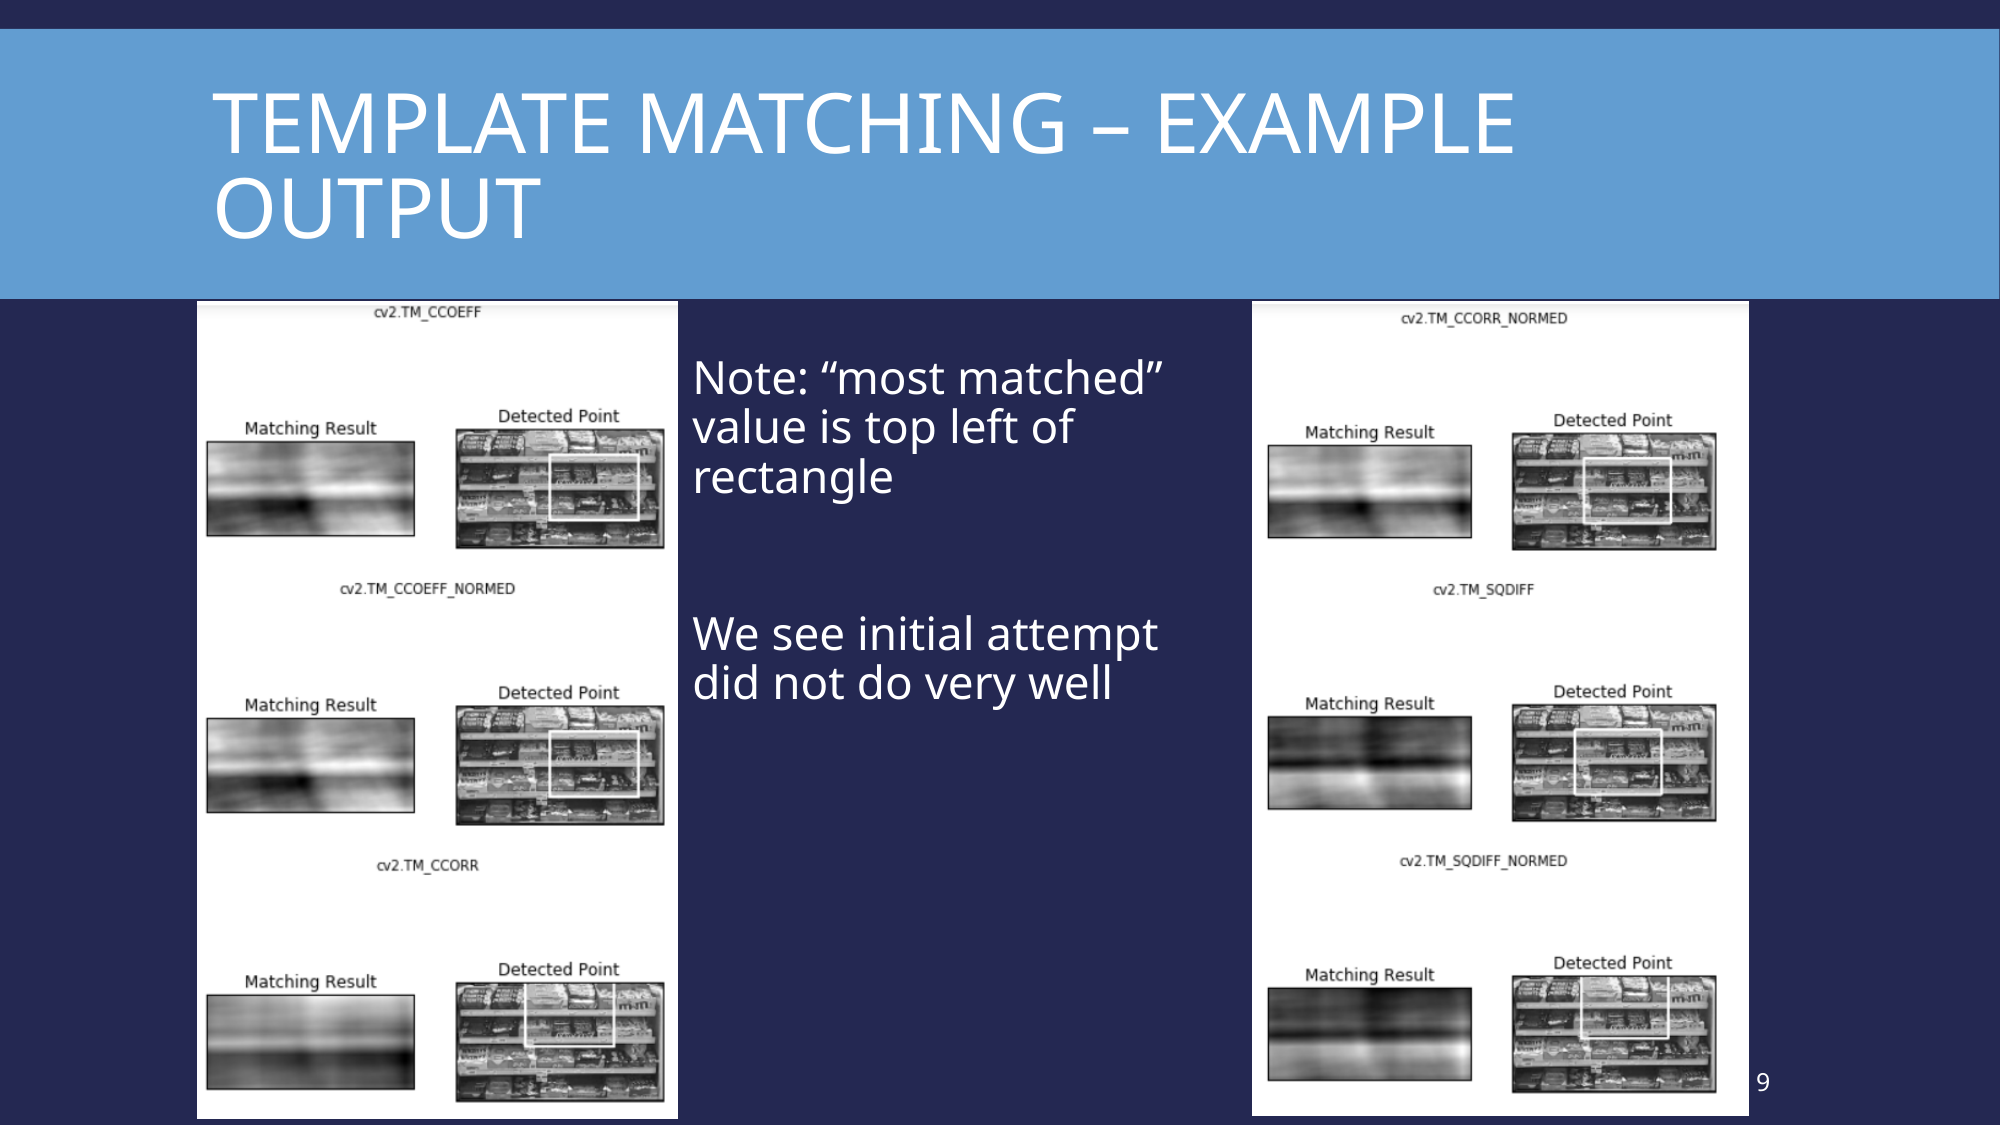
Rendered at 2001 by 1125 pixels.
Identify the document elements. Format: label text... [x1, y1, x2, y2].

text_box Note: “most matched” value is top left of rectangle We see initial attempt did not do very well [684, 347, 1245, 1054]
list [196, 300, 678, 1119]
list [1251, 300, 1749, 1116]
slide_number 9 [1756, 1053, 1904, 1114]
title Template matching – example output [197, 46, 1803, 295]
